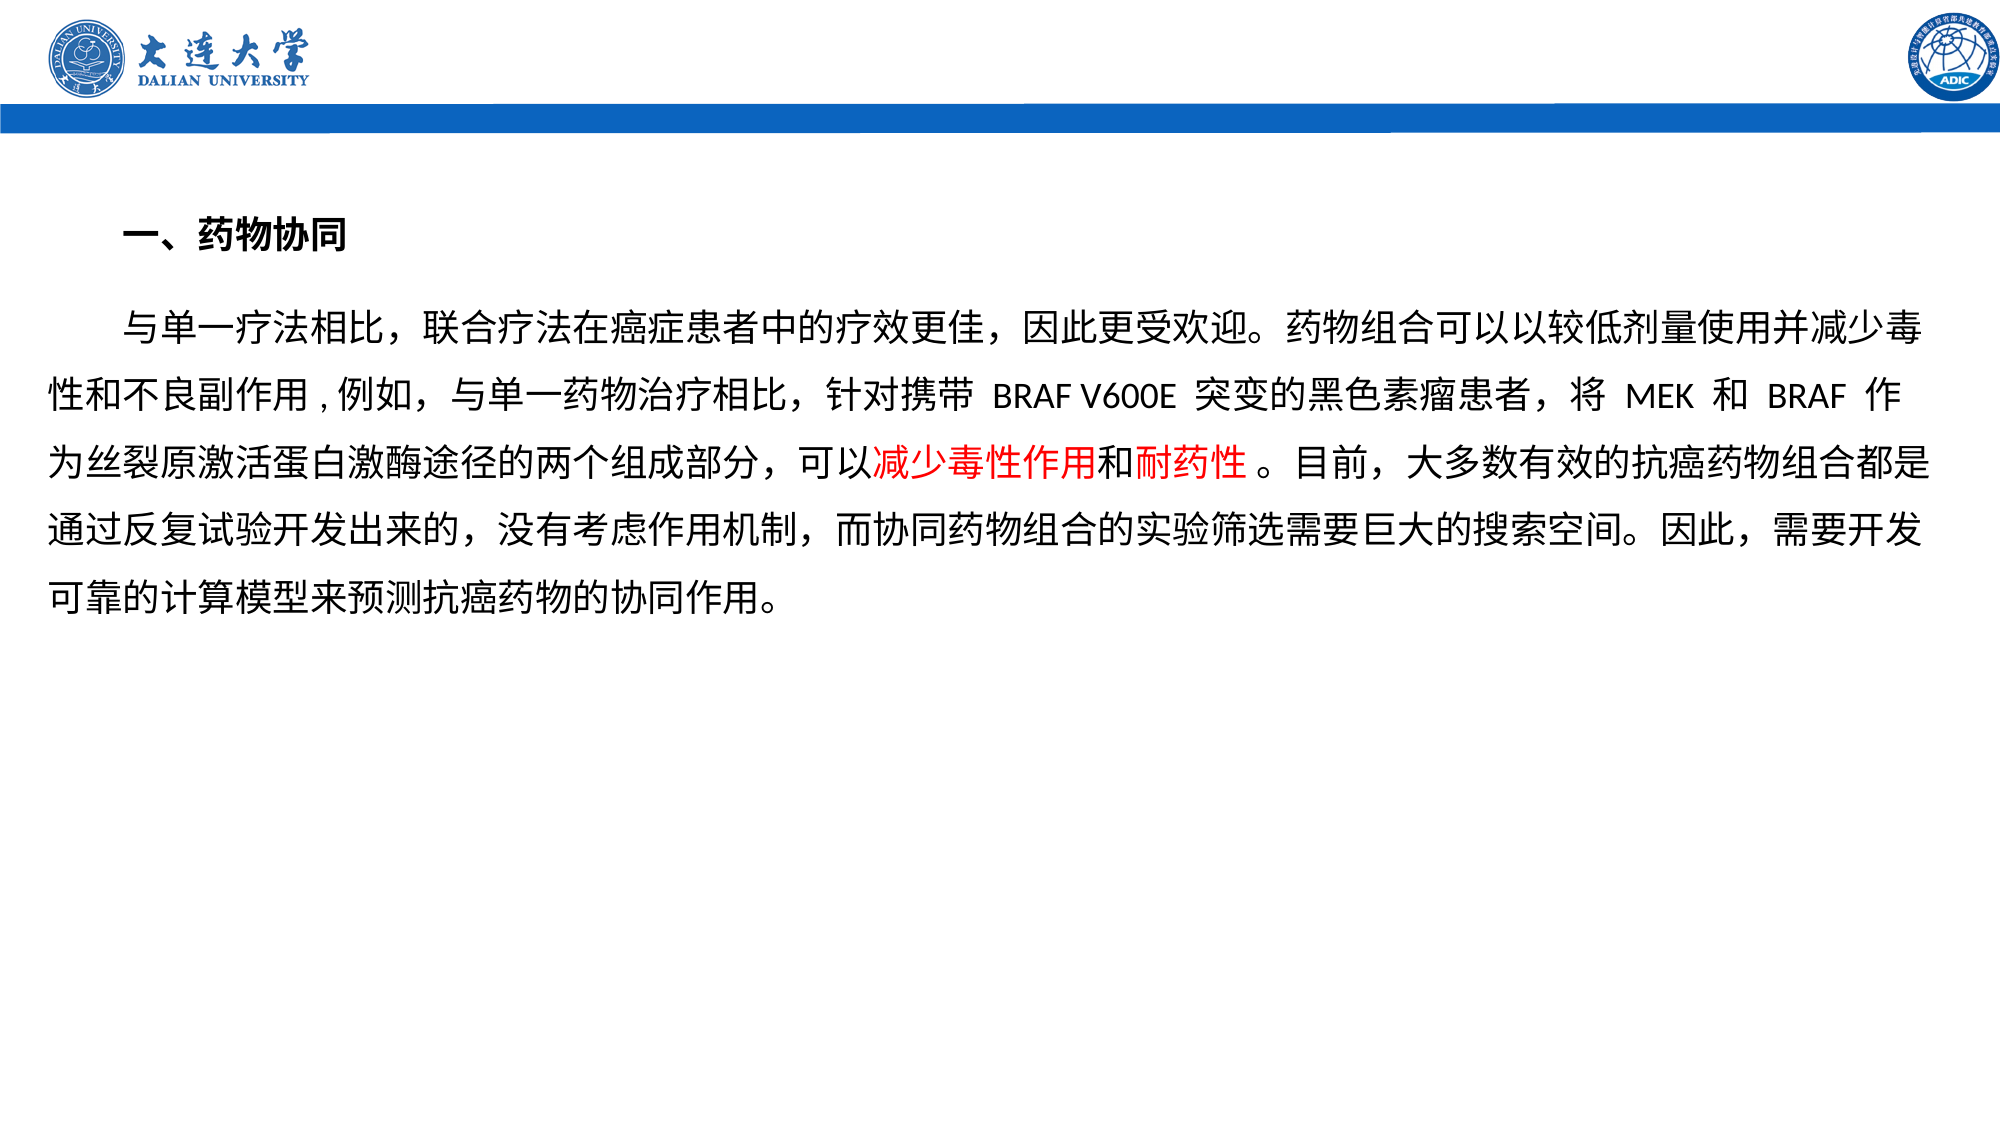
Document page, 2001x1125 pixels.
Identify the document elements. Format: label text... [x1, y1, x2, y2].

picture [1907, 12, 2000, 102]
text_box 一、药物协同 [107, 203, 692, 263]
text_box 与单一疗法相比，联合疗法在癌症患者中的疗效更佳，因此更受欢迎。药物组合可以以较低剂量使用并减少毒性和不良副作用,例如，与单一药物治疗相比，针对携带 BRAF V600E 突变的黑色素瘤患者，将 MEK 和 BRAF 作为丝裂原激活蛋白激酶途径的两个组成部分，可以减少毒性作用和耐药性 。目前，大多数有效的抗癌药物组合都是通过反复试验开发出来的，没有考虑作用机制，而协同药物组合的实验筛选需要巨大的搜索空间。因此，需要开发可靠的计算模型来预测抗癌药物的协同作用。 [33, 273, 1954, 626]
picture [33, 12, 326, 104]
